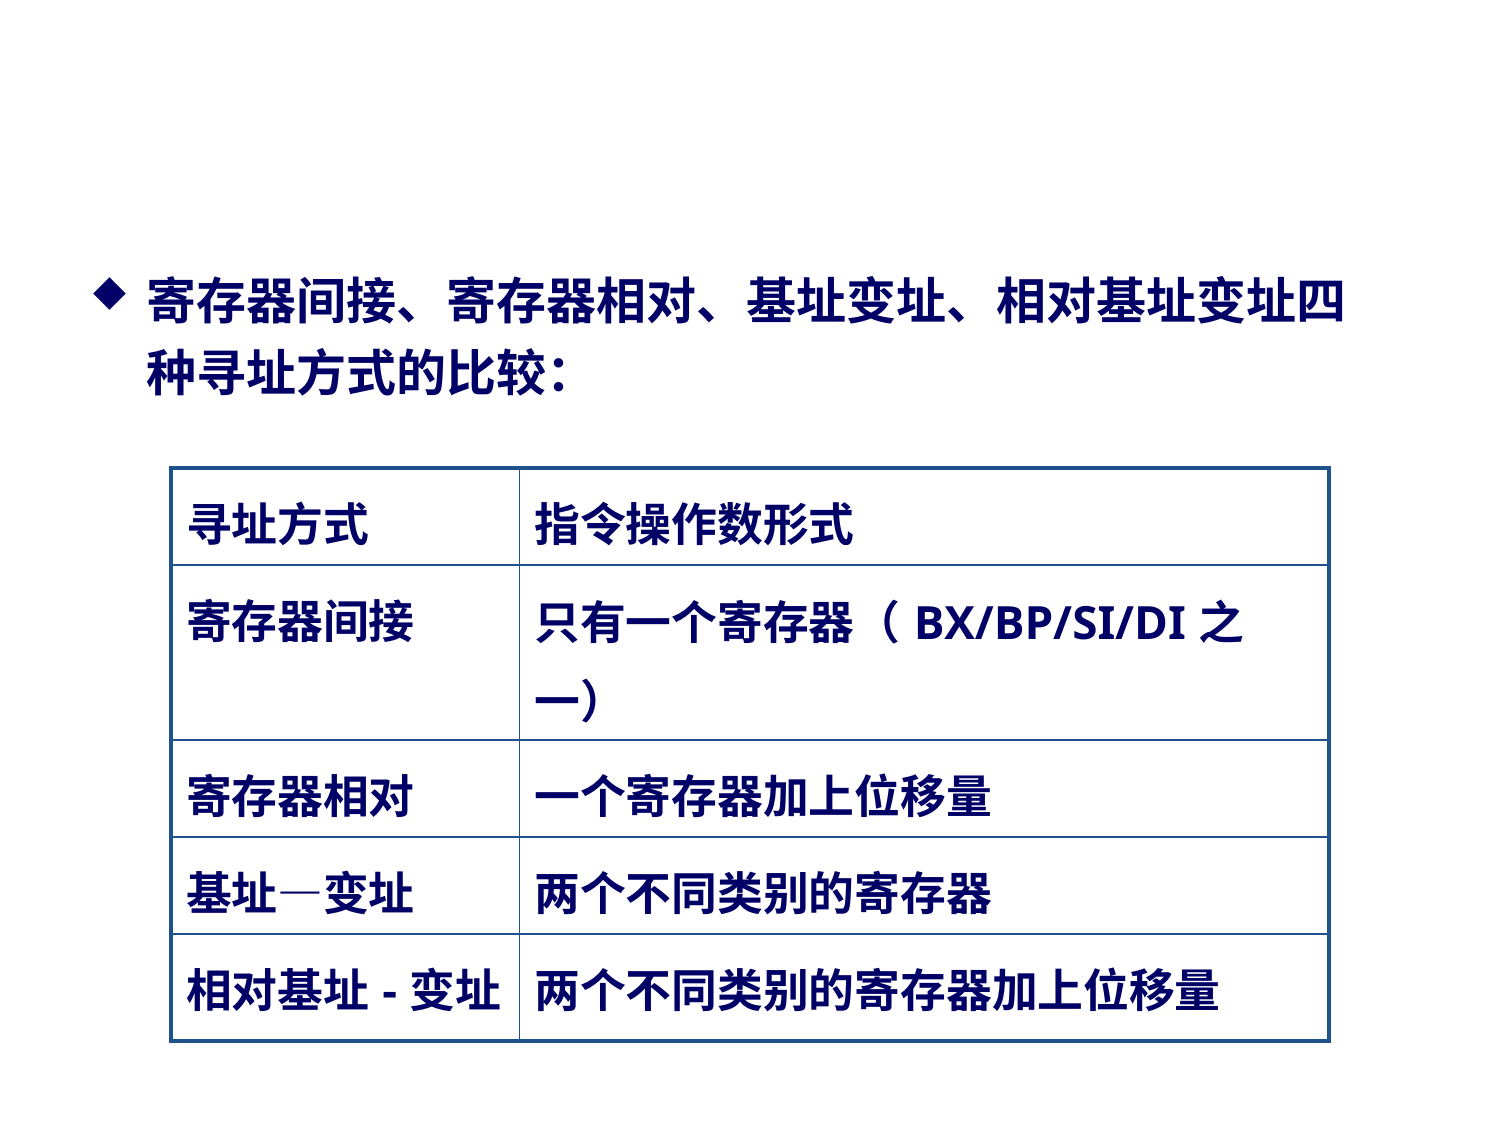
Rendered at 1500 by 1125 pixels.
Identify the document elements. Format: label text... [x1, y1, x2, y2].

table_header 寻址方式 [173, 470, 519, 564]
table_cell 两个不同类别的寄存器加上位移量 [520, 935, 1327, 1039]
table_cell 基址—变址 [173, 838, 519, 933]
table_cell 一个寄存器加上位移量 [520, 741, 1327, 836]
table_cell 寄存器间接 [173, 566, 519, 739]
table_header 指令操作数形式 [520, 470, 1327, 564]
table_cell 只有一个寄存器（BX/BP/SI/DI之一） [520, 566, 1327, 739]
table_cell 相对基址-变址 [173, 935, 519, 1039]
table_cell 两个不同类别的寄存器 [520, 838, 1327, 933]
table_cell 寄存器相对 [173, 741, 519, 836]
list 寄存器间接、寄存器相对、基址变址、相对基址变址四种寻址方式的比较： [74, 249, 1400, 1038]
